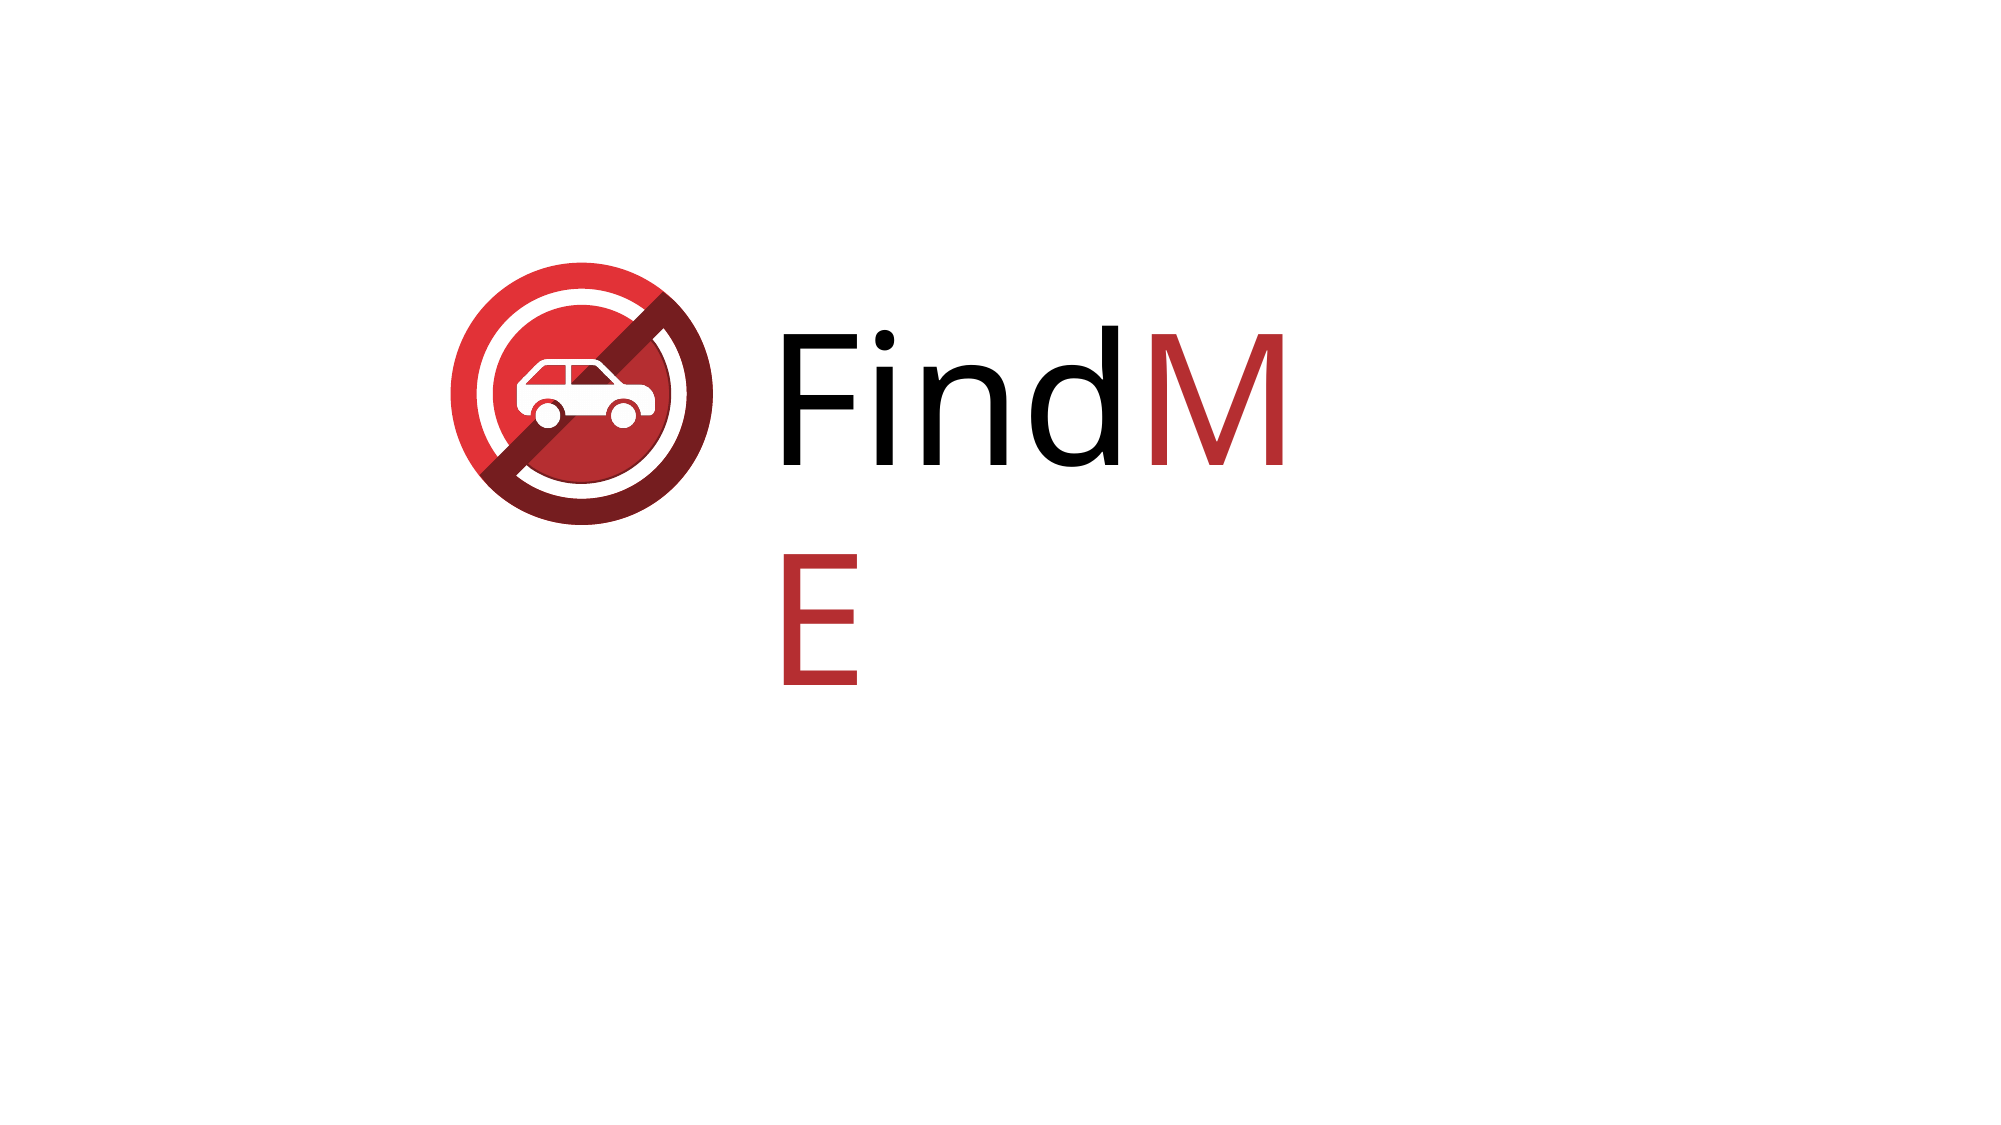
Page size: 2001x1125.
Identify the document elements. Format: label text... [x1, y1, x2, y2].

text_box FindME [751, 274, 1391, 730]
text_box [463, 275, 700, 512]
